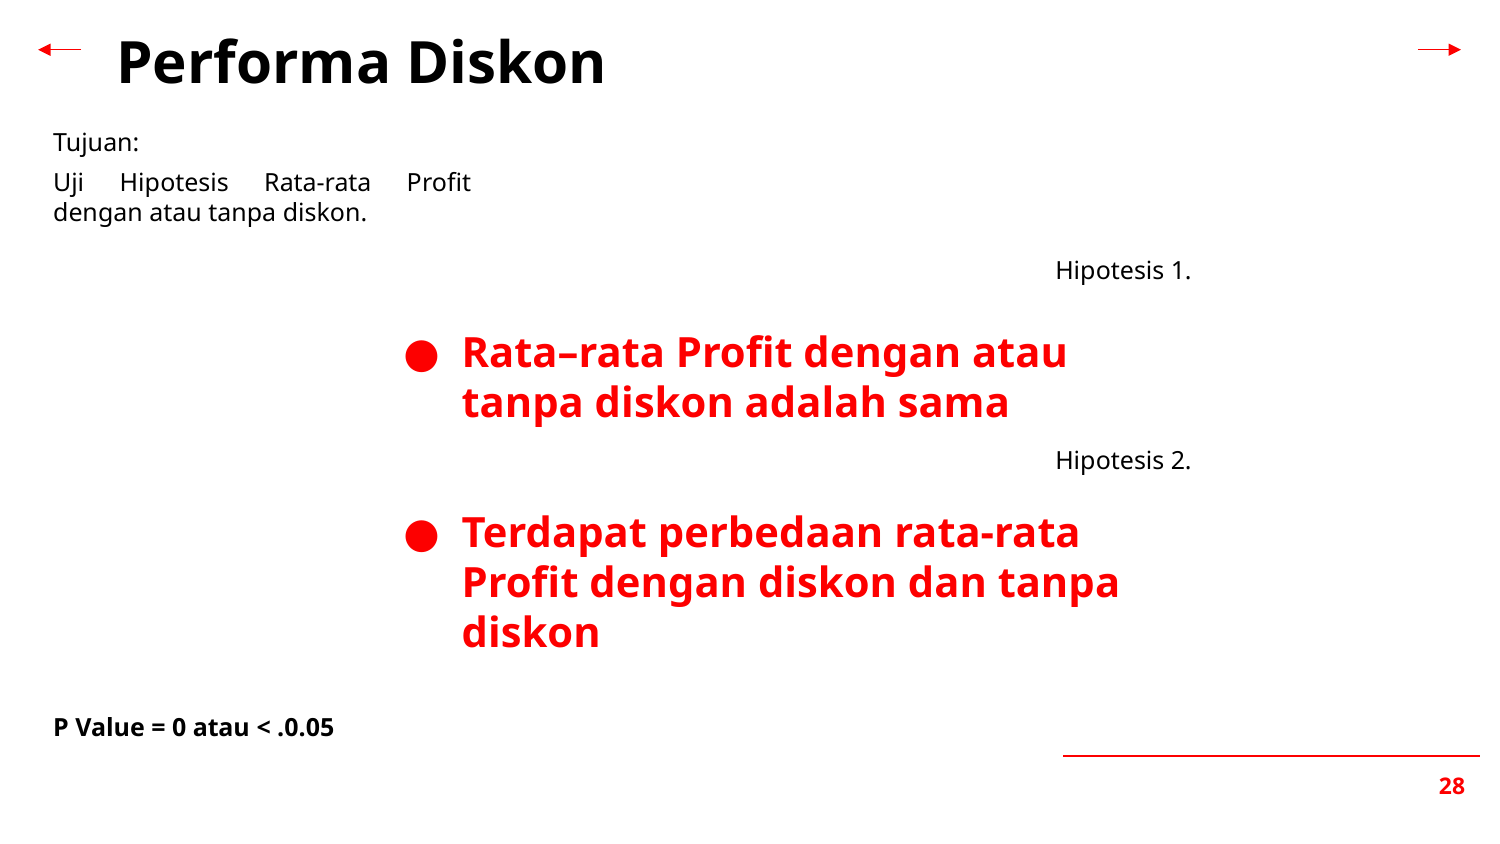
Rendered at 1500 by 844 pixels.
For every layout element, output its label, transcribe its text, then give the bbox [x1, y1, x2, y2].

subtitle Hipotesis 2. [644, 445, 1208, 489]
subtitle Uji Hipotesis Rata-rata Profit dengan atau tanpa diskon. [38, 166, 487, 299]
subtitle Tujuan: [38, 127, 741, 171]
title Performa Diskon [98, 12, 625, 107]
title Terdapat perbedaan rata-rata Profit dengan diskon dan tanpa diskon [371, 515, 1178, 648]
title Rata–rata Profit dengan atau tanpa diskon adalah sama [371, 332, 1178, 420]
subtitle P Value = 0 atau < .0.05 [38, 711, 487, 774]
subtitle Hipotesis 1. [644, 255, 1208, 299]
